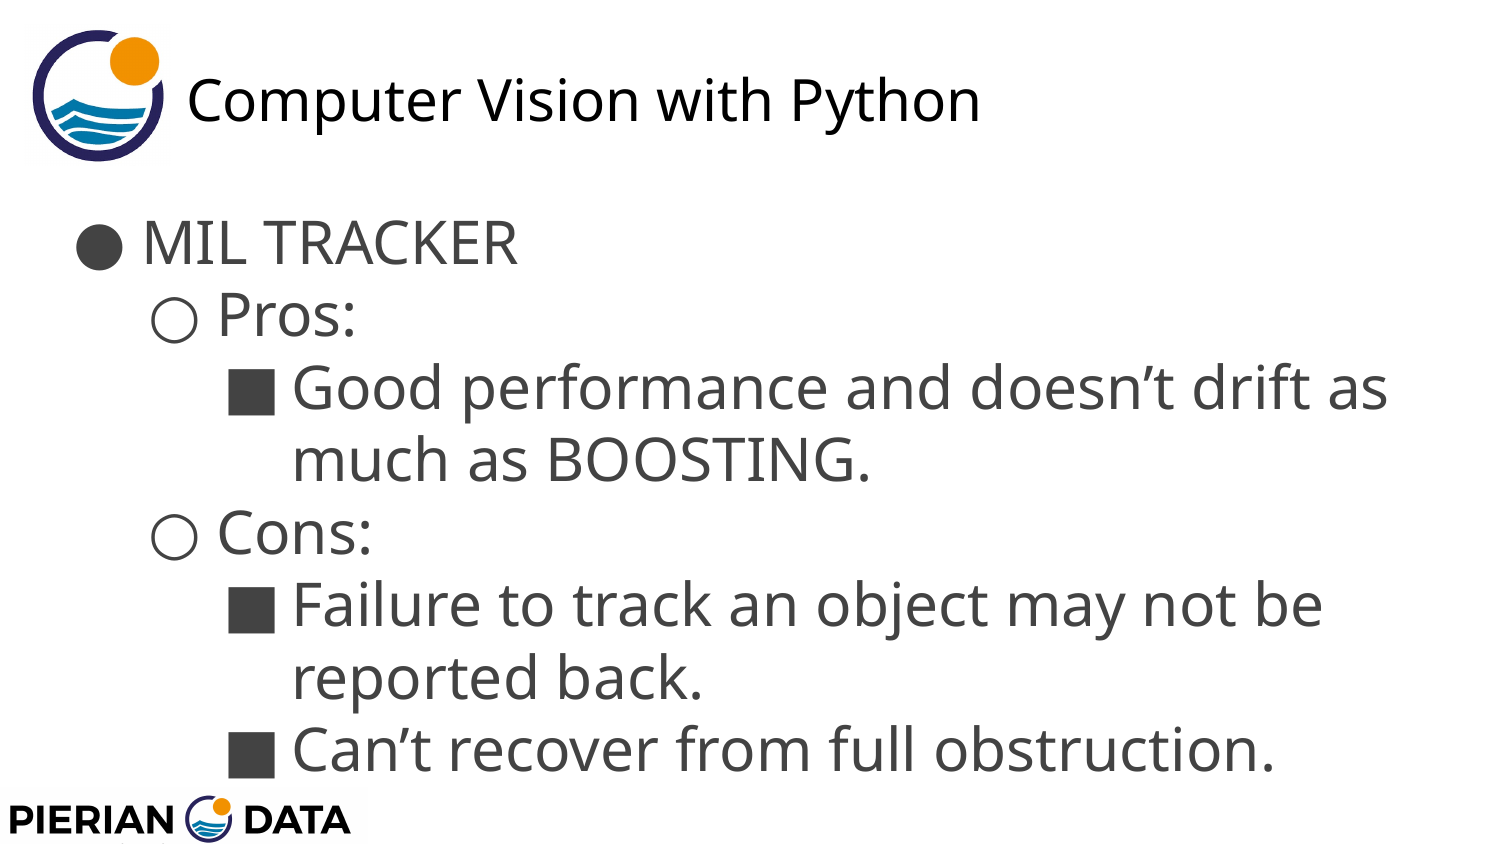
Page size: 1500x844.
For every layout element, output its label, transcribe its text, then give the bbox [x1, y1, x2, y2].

title Computer Vision with Python [176, 48, 1449, 143]
picture [24, 24, 172, 167]
picture [0, 787, 368, 844]
list MIL TRACKER Pros: Good performance and doesn’t drift as much as BOOSTING. Cons: Failure to track an object may not be reported back. Can’t recover from full obstruction. [51, 189, 1476, 750]
